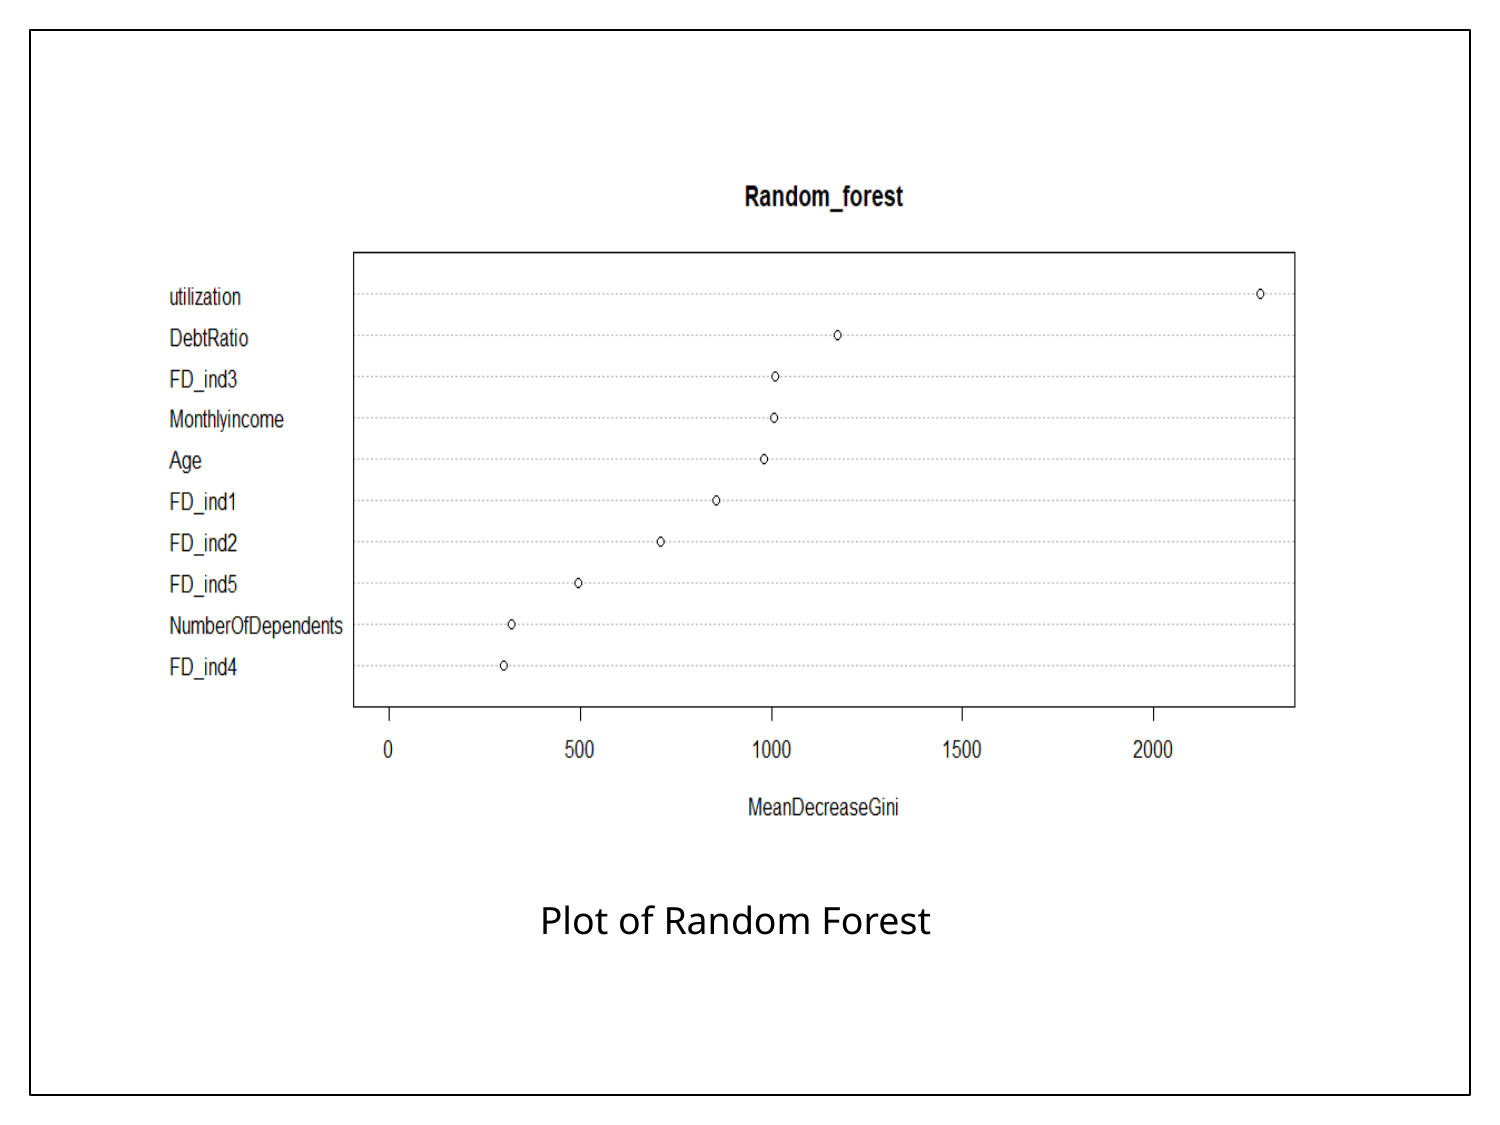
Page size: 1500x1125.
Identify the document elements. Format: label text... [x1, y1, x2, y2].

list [124, 137, 1340, 851]
text_box Plot of Random Forest [525, 889, 1300, 950]
